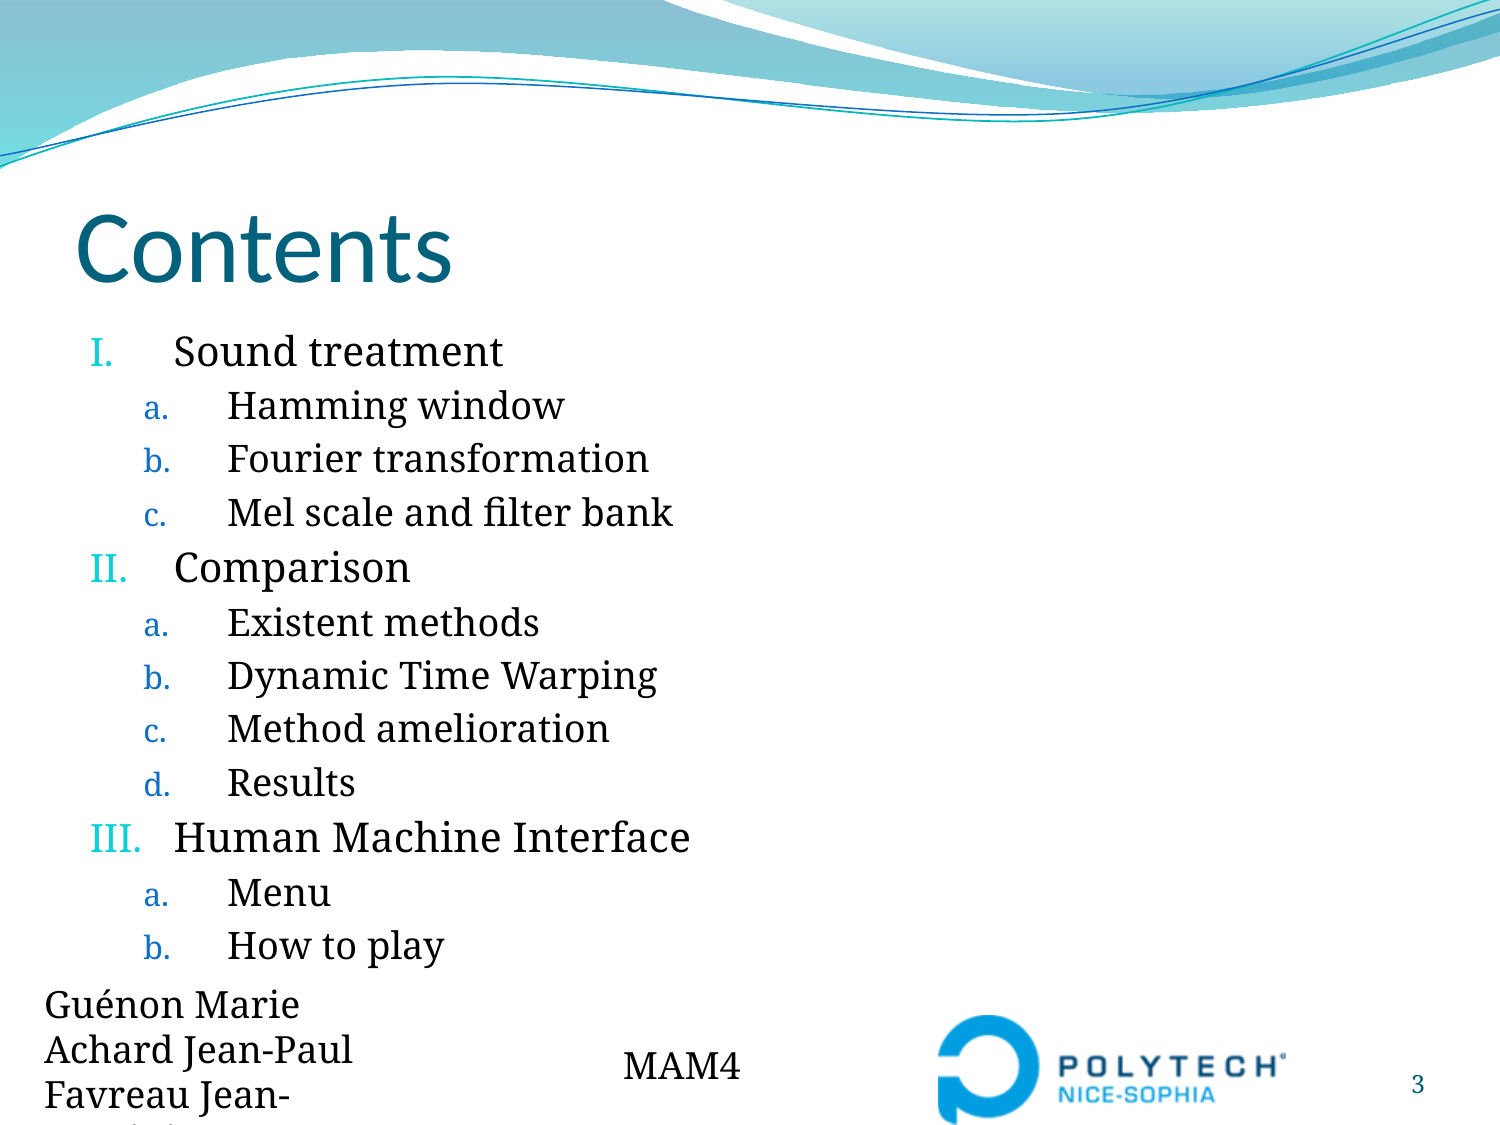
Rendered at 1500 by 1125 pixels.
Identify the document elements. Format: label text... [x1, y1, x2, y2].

picture [938, 1015, 1019, 1098]
text_box Guénon Marie Achard Jean-Paul Favreau Jean-Dominique [29, 973, 479, 1125]
slide_number 3 [1299, 1042, 1425, 1103]
title Contents [75, 115, 1425, 303]
text_box MAM4 [608, 1034, 774, 1095]
list Sound treatment Hamming window Fourier transformation Mel scale and filter bank Comparison Existent methods Dynamic Time Warping Method amelioration Results Human Machine Interface Menu How to play [75, 317, 1425, 976]
picture [938, 1015, 1287, 1125]
